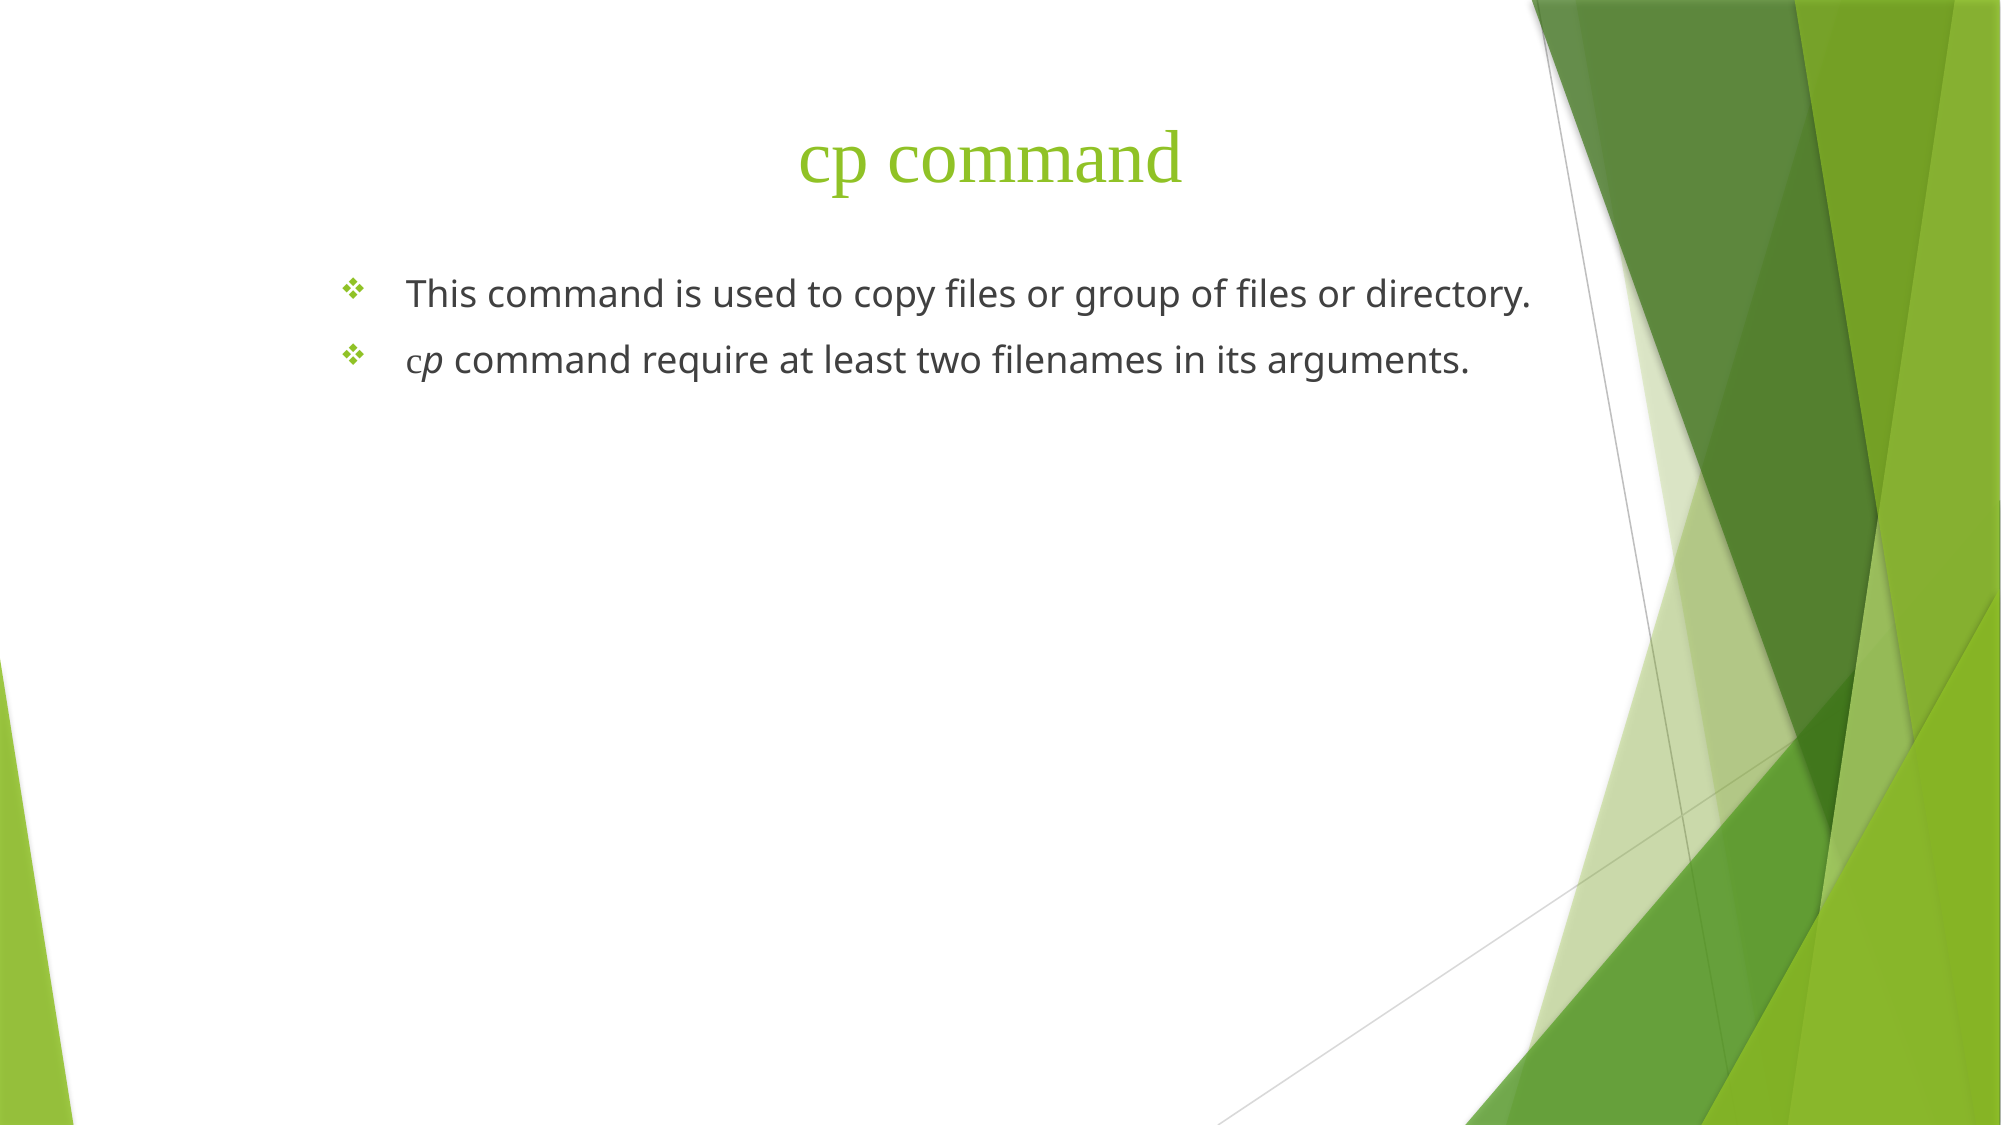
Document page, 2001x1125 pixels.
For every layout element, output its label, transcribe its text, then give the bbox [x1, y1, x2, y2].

list This command is used to copy files or group of files or directory. cp command require at least two filenames in its arguments. [324, 262, 1675, 972]
title cp command [324, 99, 1675, 262]
